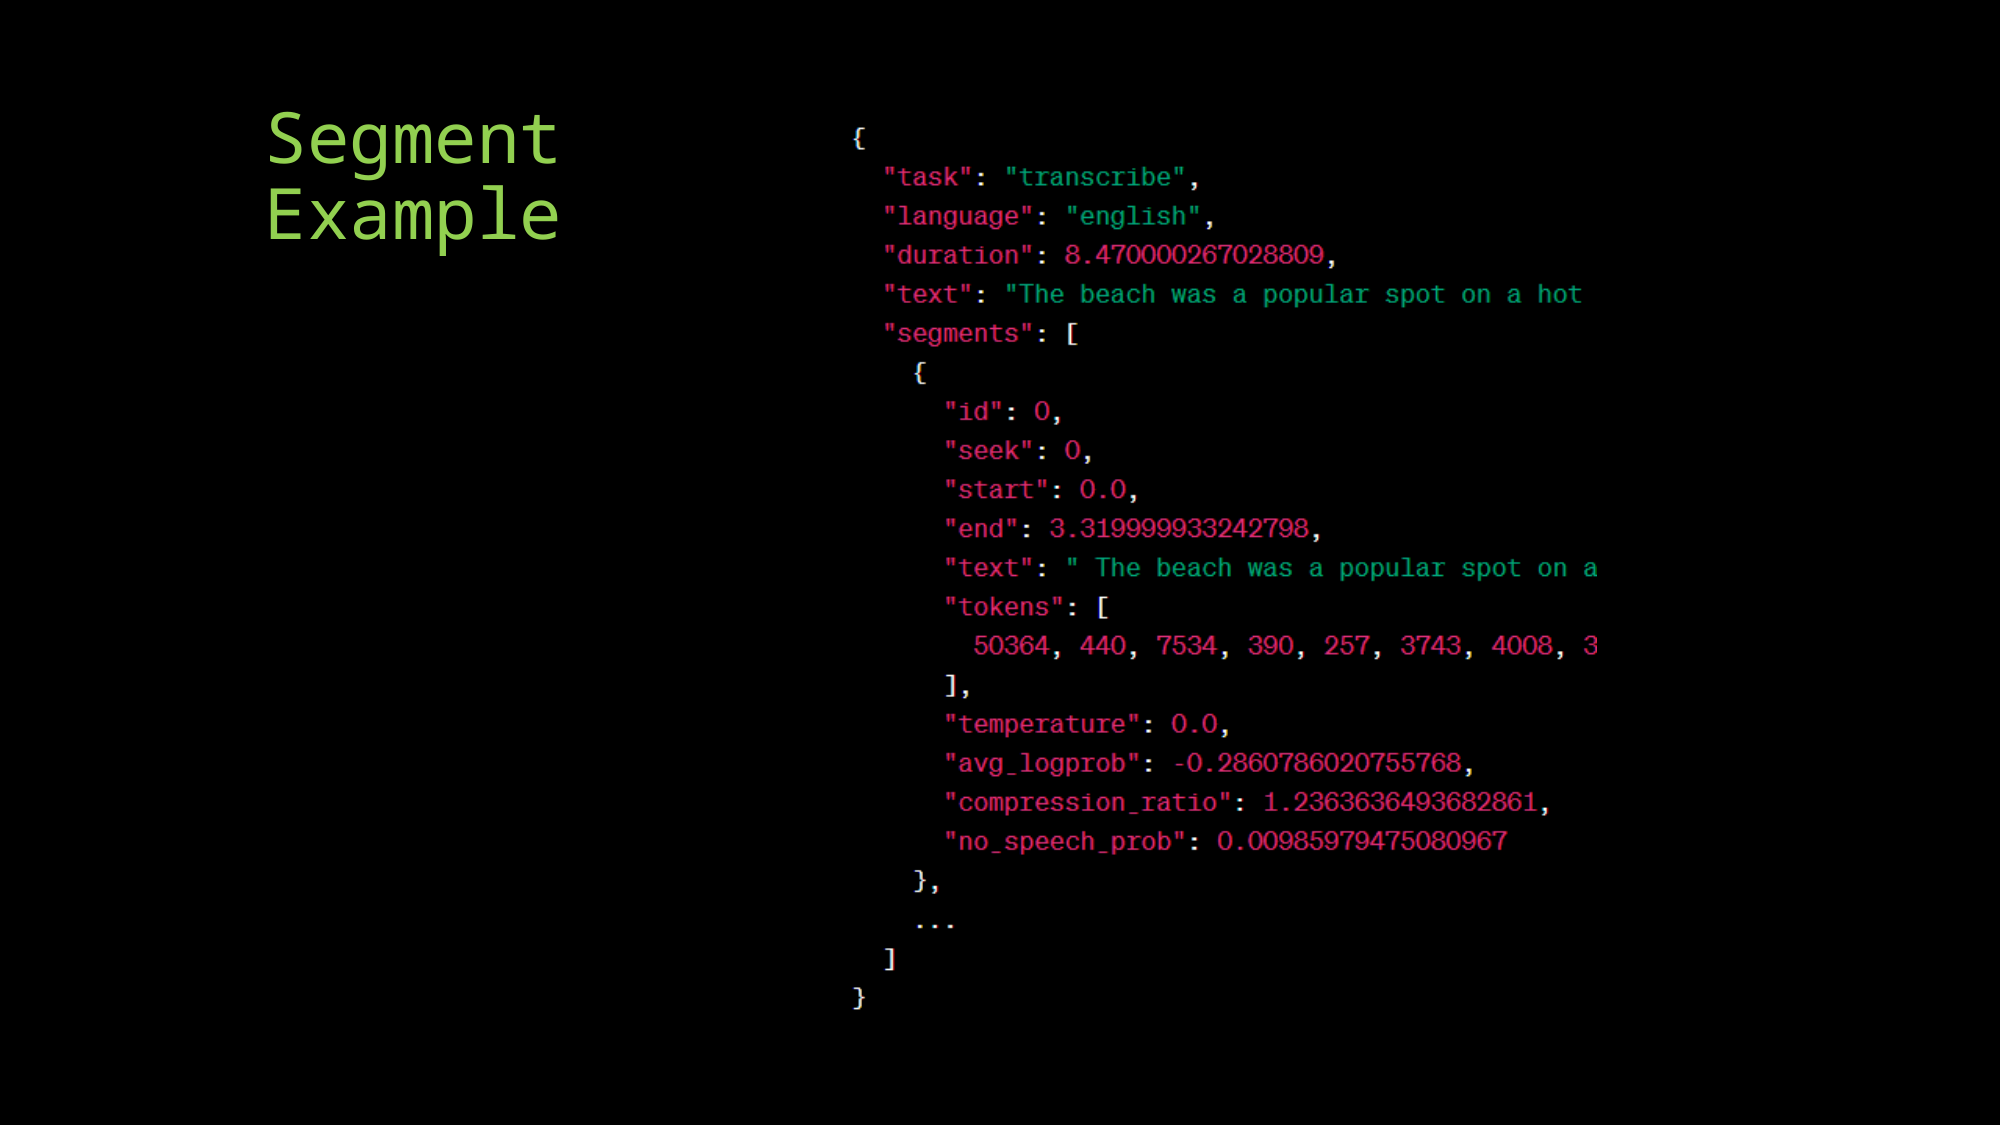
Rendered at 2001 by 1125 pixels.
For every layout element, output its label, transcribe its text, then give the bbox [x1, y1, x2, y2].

title Segment Example [249, 75, 1750, 263]
picture [837, 106, 1597, 1019]
